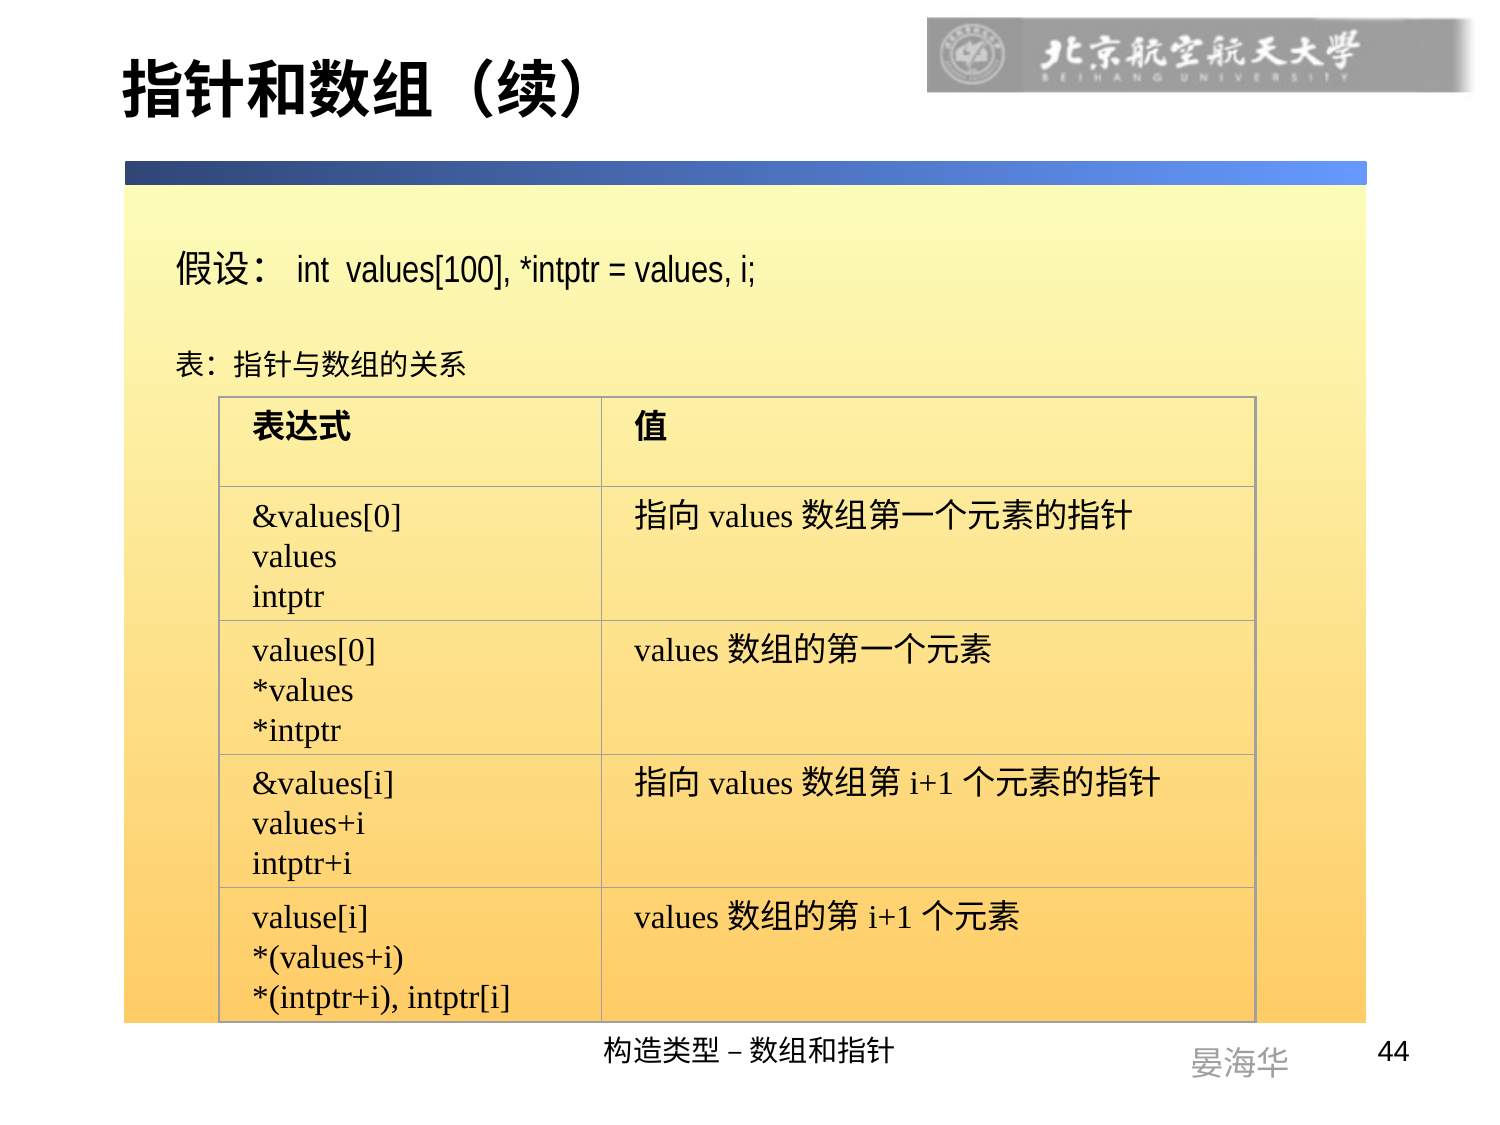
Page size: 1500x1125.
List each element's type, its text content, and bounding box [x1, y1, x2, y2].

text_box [218, 396, 1257, 1023]
title 指针和数组（续） [105, 25, 1450, 164]
footer 构造类型 – 数组和指针 [512, 1031, 988, 1103]
list 假设：int values[100], *intptr = values, i; 表：指针与数组的关系 [160, 237, 1327, 398]
picture [927, 0, 1500, 102]
slide_number 44 [1074, 1024, 1426, 1103]
